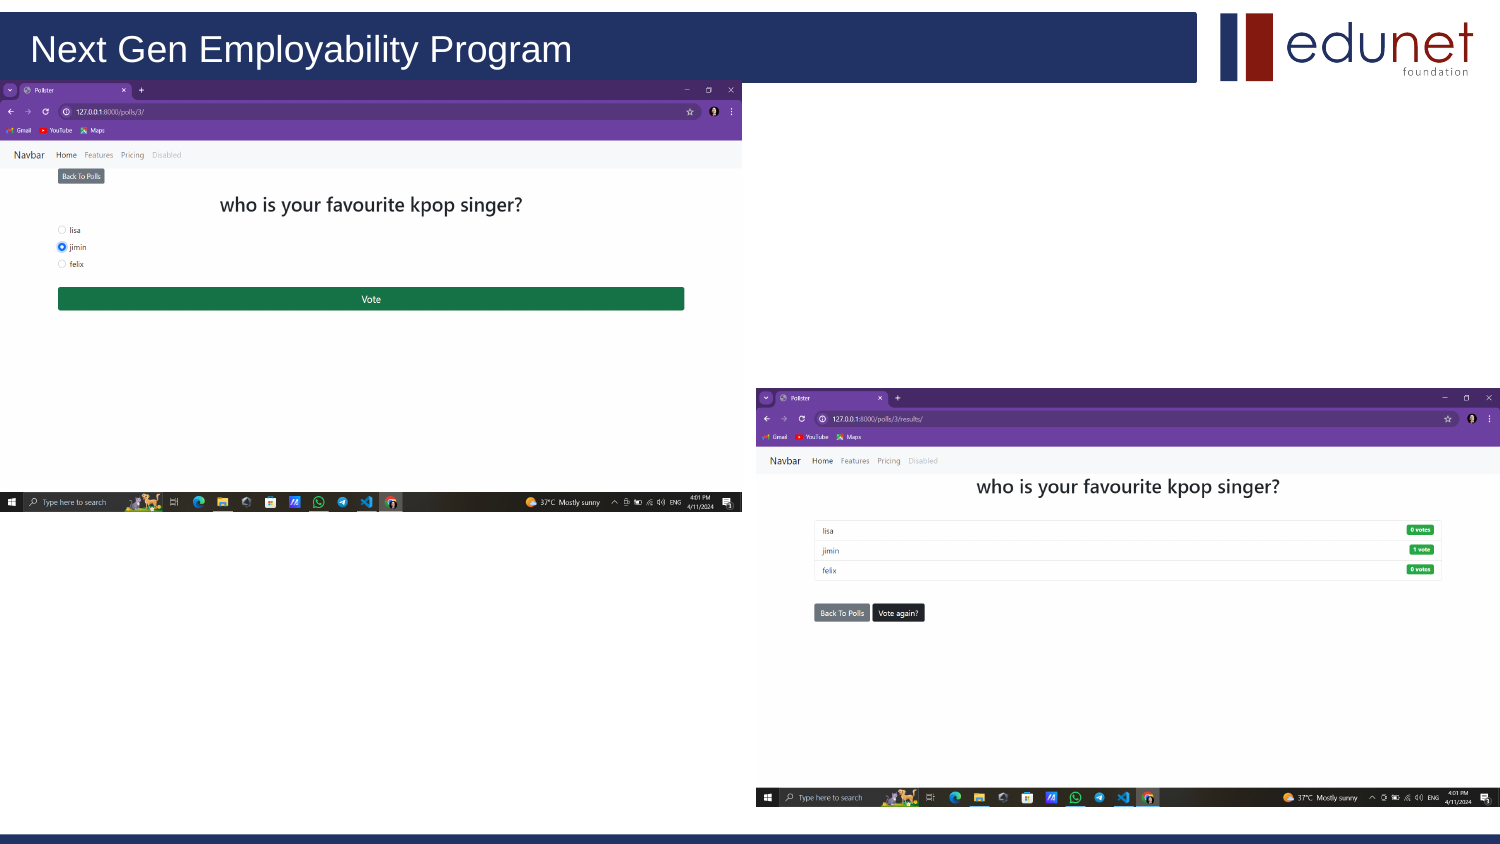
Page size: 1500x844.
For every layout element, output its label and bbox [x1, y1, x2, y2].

picture [756, 388, 1500, 807]
picture [0, 80, 742, 512]
picture [1279, 14, 1482, 83]
